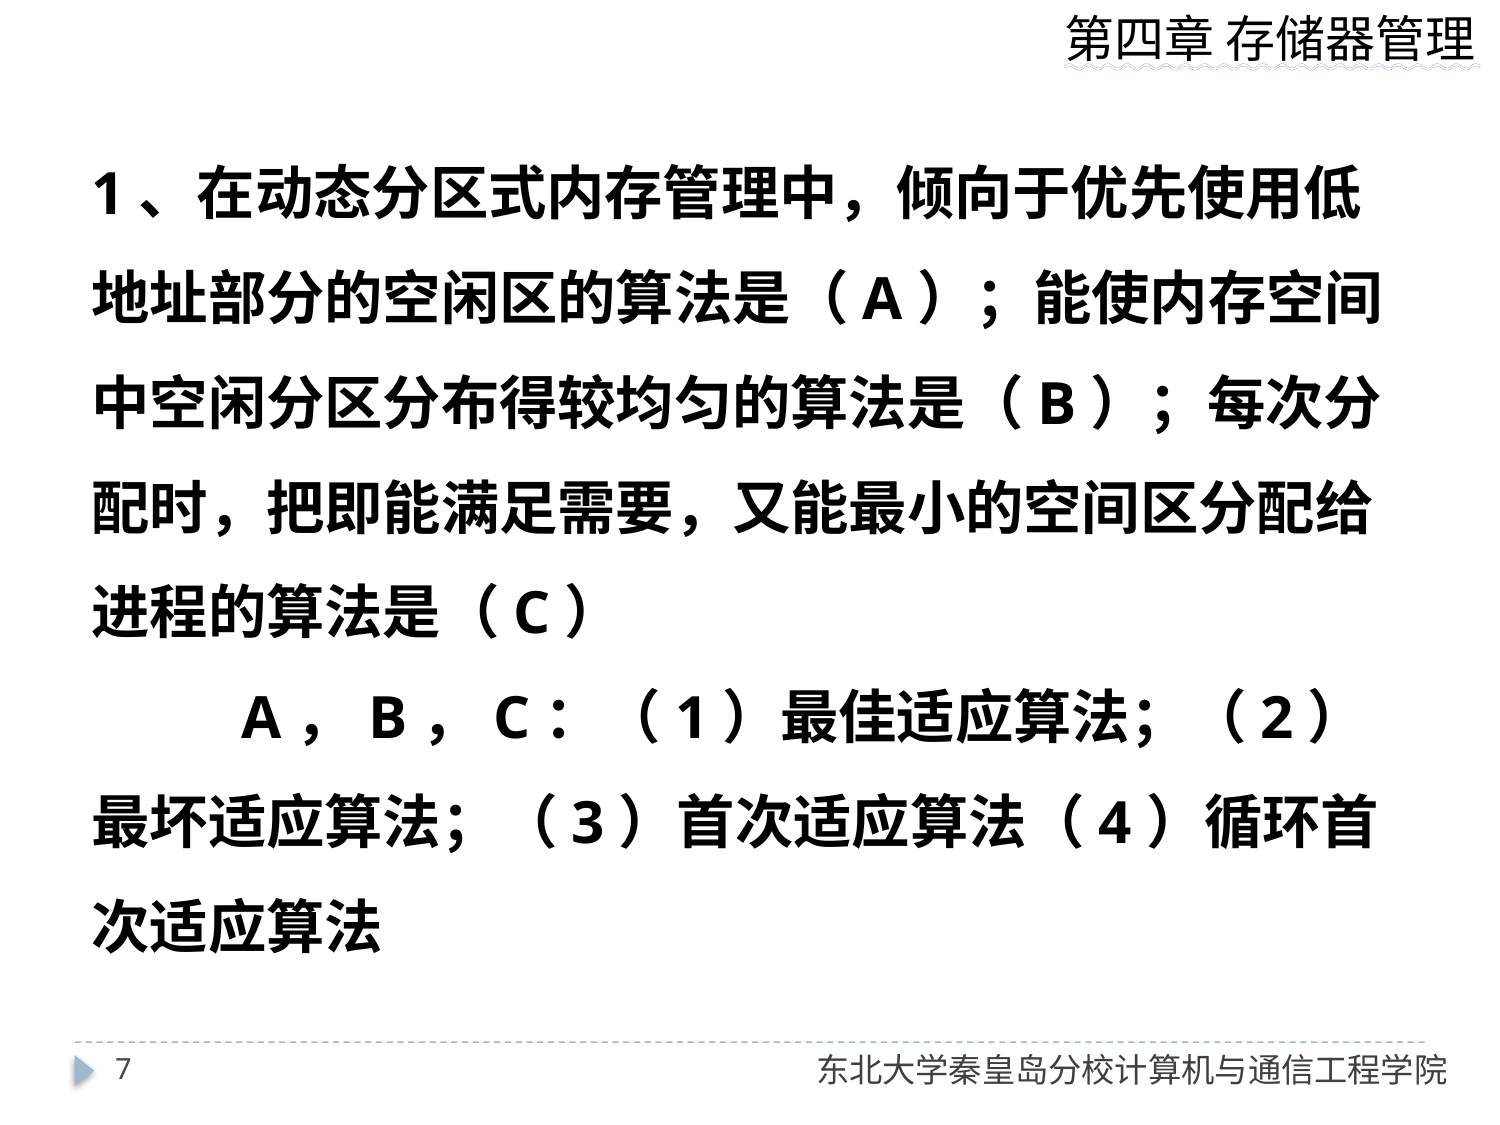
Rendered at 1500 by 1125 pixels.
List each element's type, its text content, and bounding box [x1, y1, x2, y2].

list 1、在动态分区式内存管理中，倾向于优先使用低地址部分的空闲区的算法是（A）；能使内存空间中空闲分区分布得较均匀的算法是（B）；每次分配时，把即能满足需要，又能最小的空间区分配给进程的算法是（C） A，B，C：（1）最佳适应算法；（2）最坏适应算法；（3）首次适应算法（4）循环首次适应算法 [76, 113, 1424, 1000]
slide_number 7 [100, 1042, 426, 1103]
